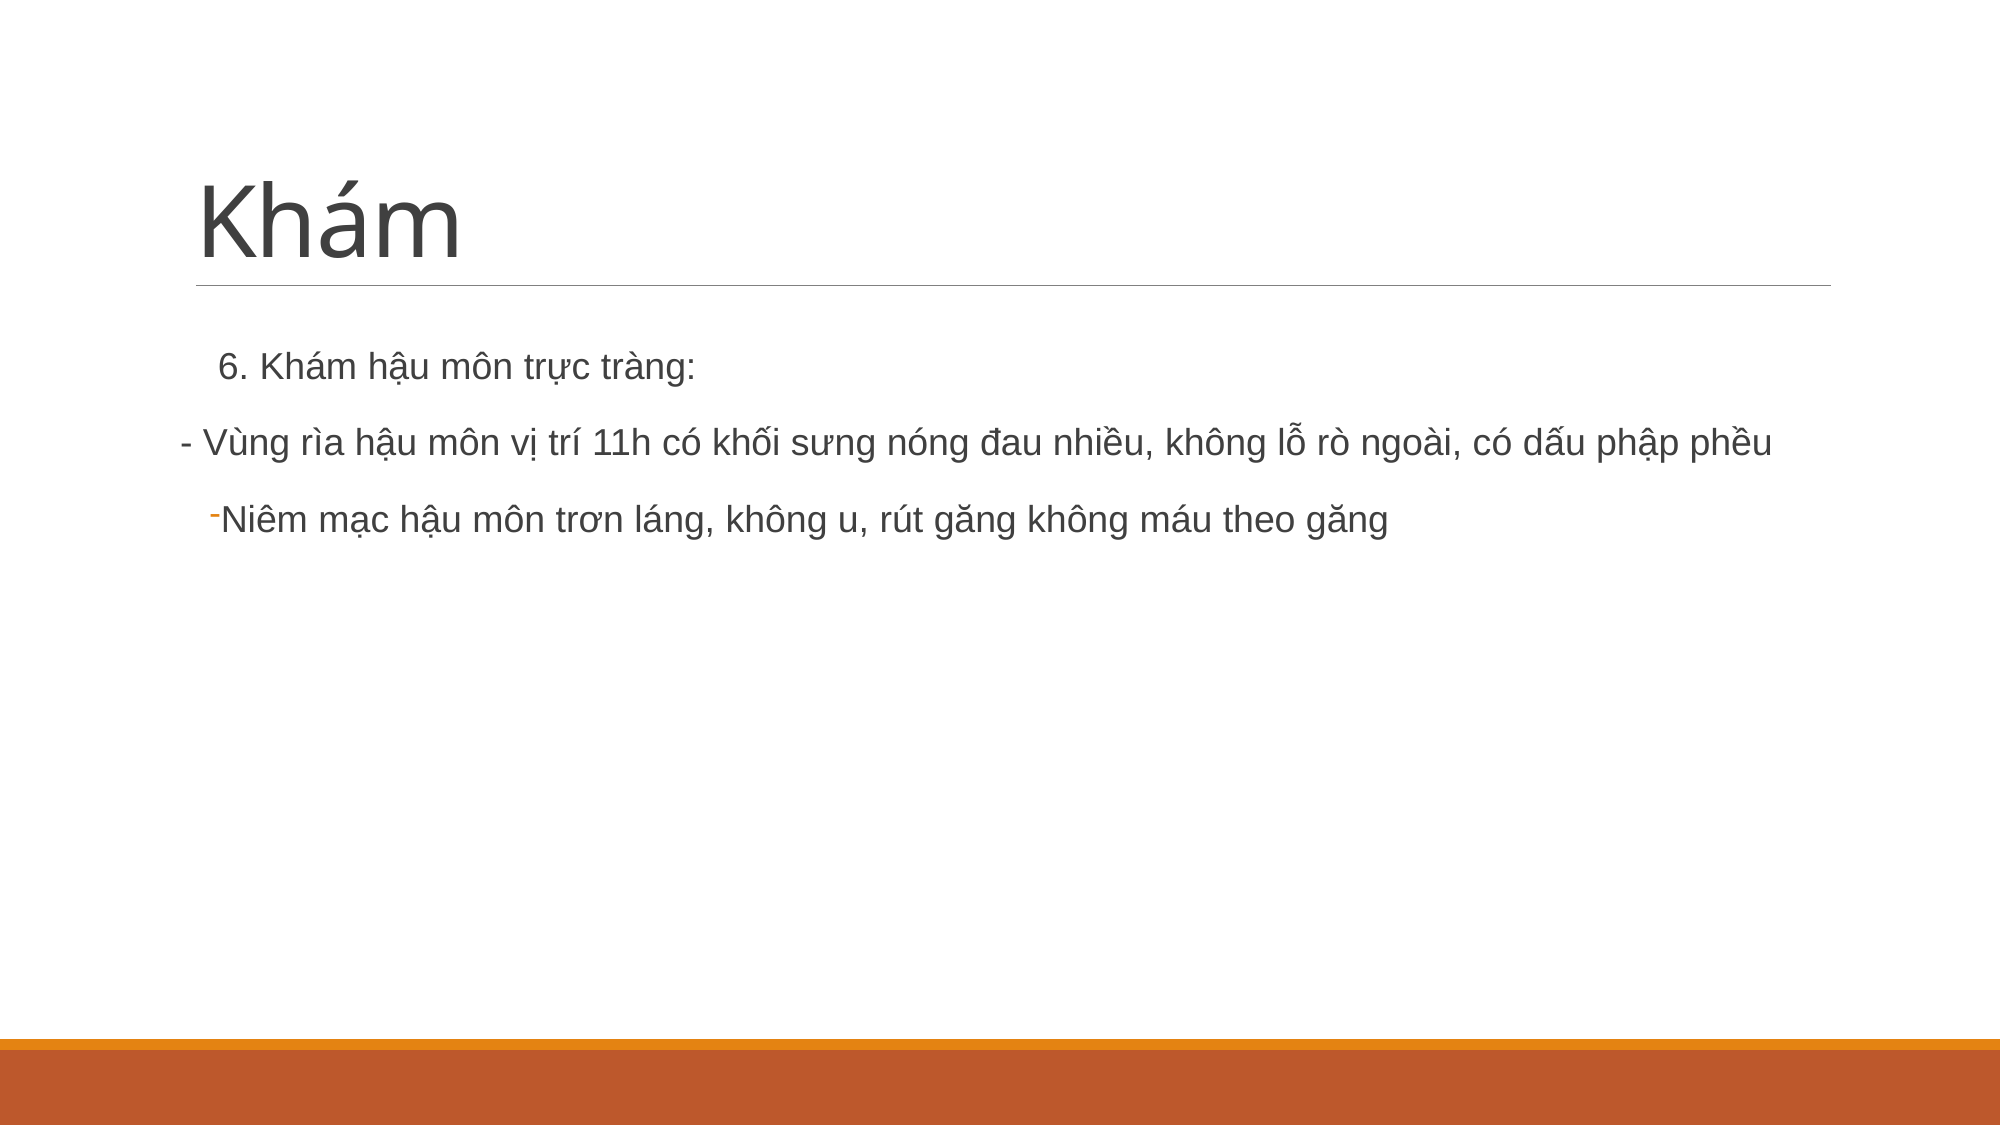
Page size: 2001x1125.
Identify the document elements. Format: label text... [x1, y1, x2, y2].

list 6. Khám hậu môn trực tràng: - Vùng rìa hậu môn vị trí 11h có khối sưng nóng đau nhiều, không lỗ rò ngoài, có dấu phập phều Niêm mạc hậu môn trơn láng, không u, rút găng không máu theo găng [180, 302, 1830, 963]
title Khám [180, 47, 1830, 285]
